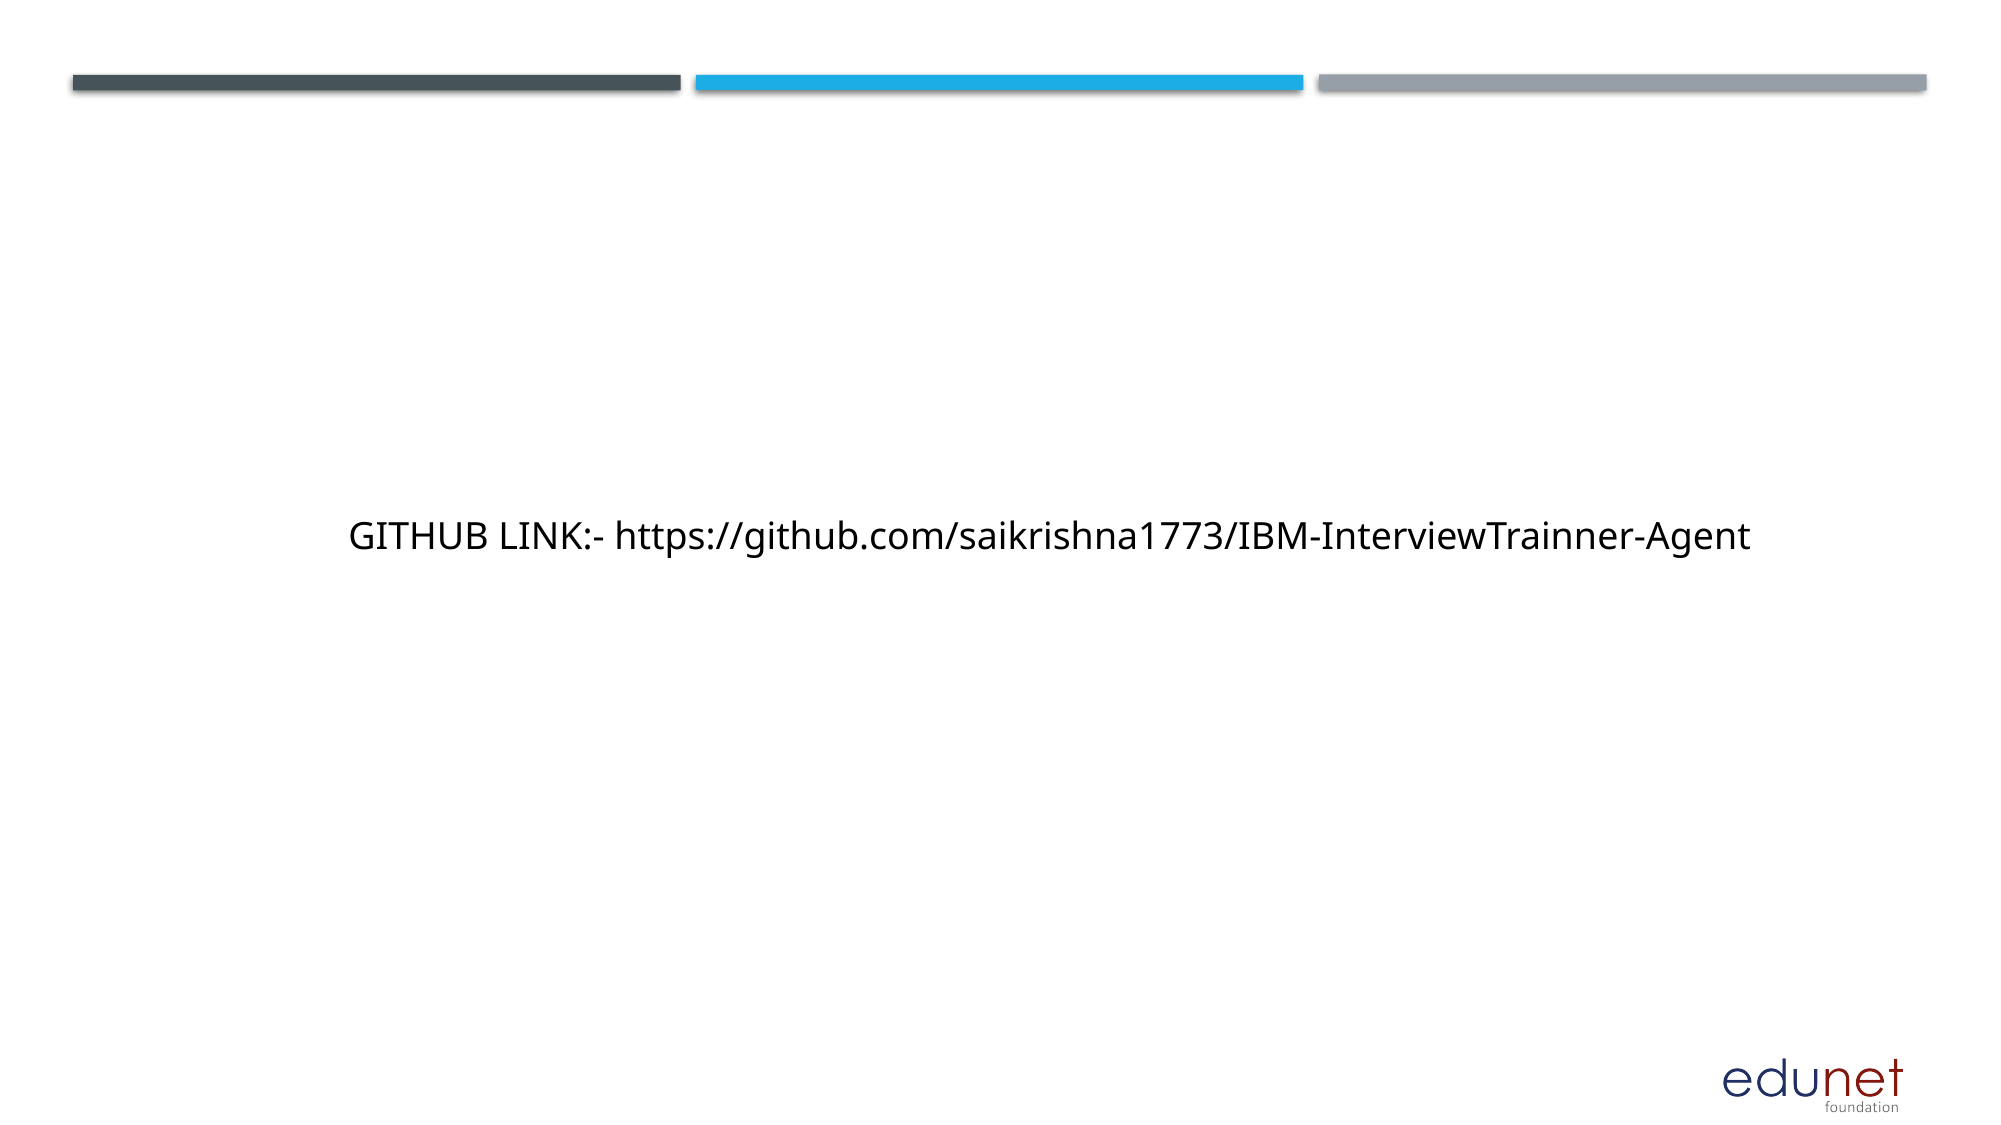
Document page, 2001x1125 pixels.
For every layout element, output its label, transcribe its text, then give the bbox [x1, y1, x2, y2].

picture [1719, 1056, 1905, 1116]
text_box GITHUB LINK:- https://github.com/saikrishna1773/IBM-InterviewTrainner-Agent [333, 504, 1767, 565]
